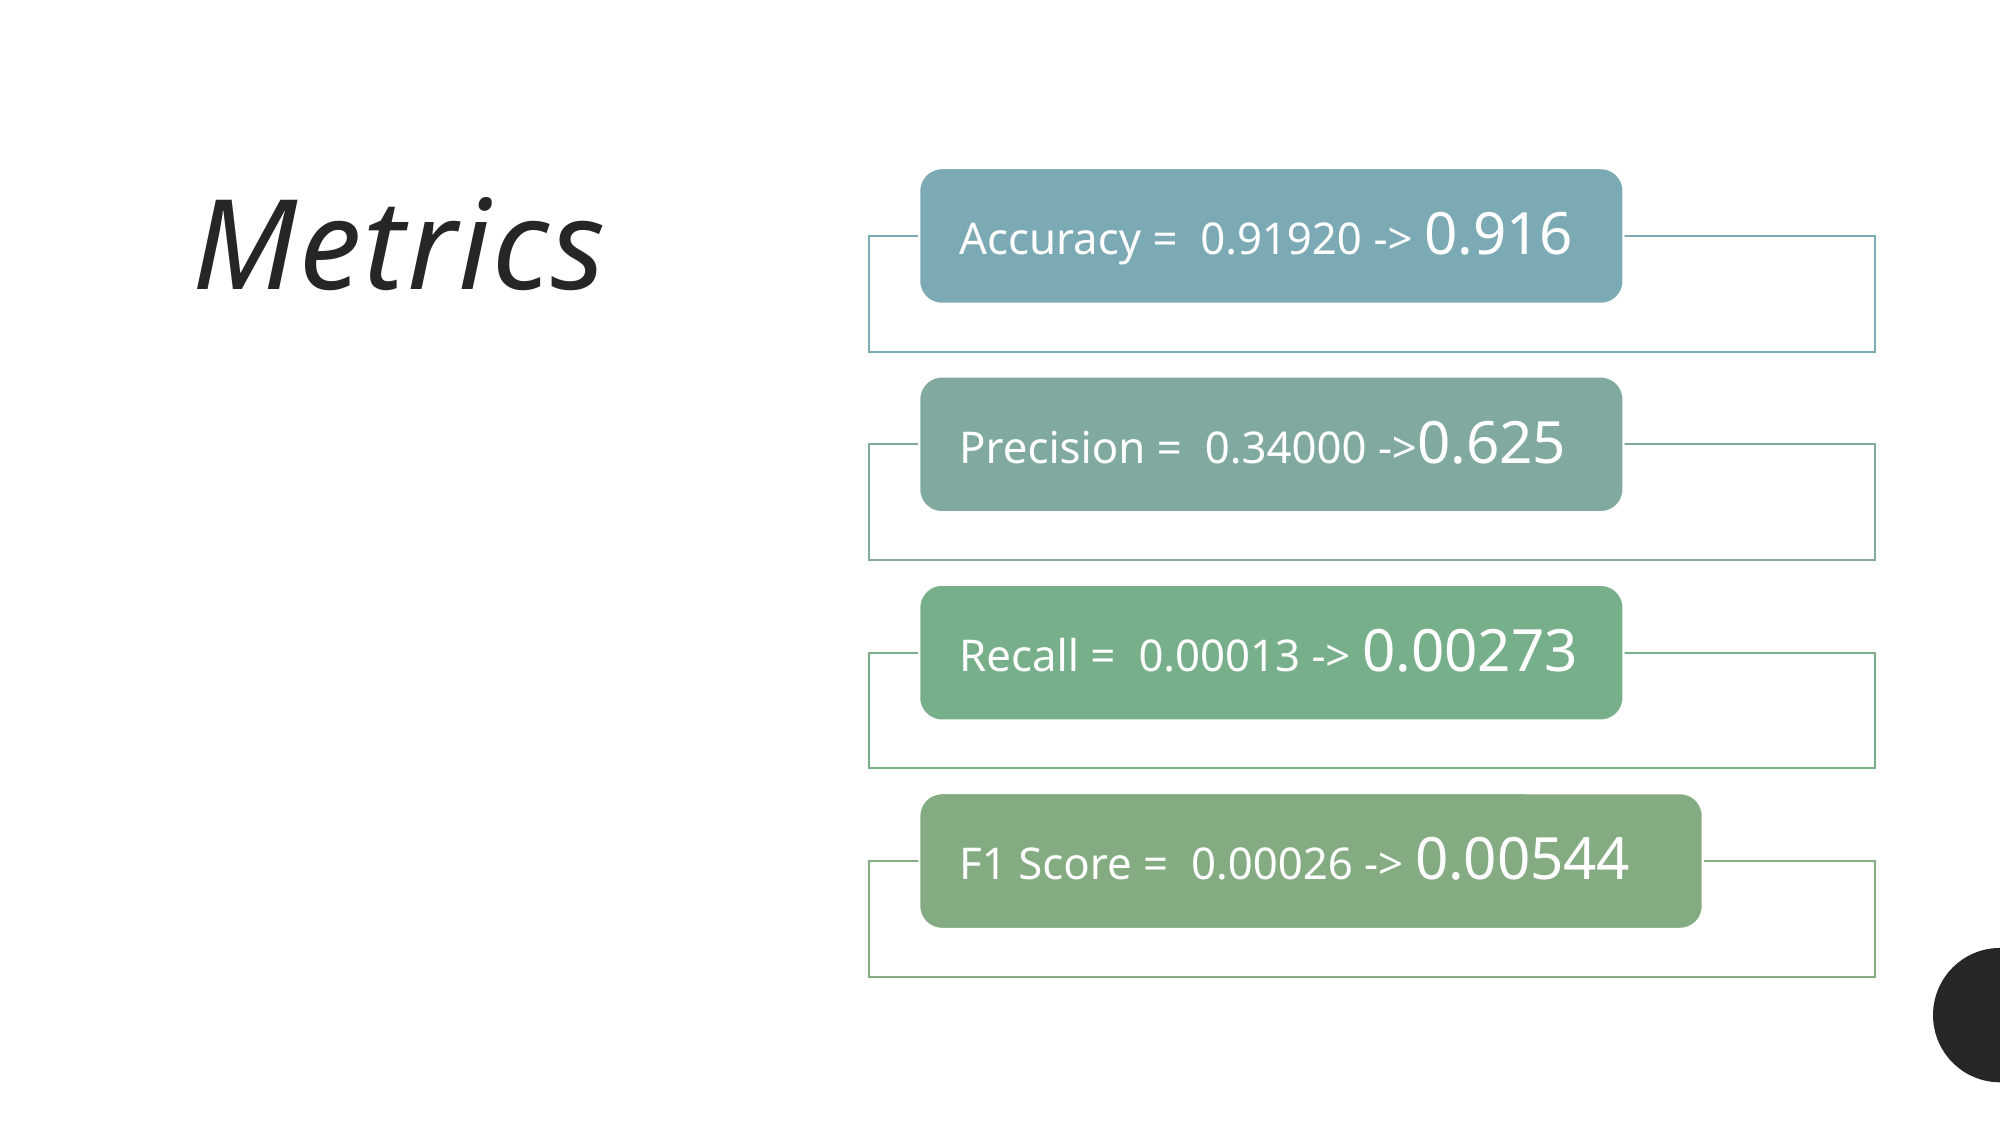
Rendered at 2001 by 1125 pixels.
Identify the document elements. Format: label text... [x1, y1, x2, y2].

title Metrics [176, 174, 764, 963]
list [868, 159, 1875, 986]
